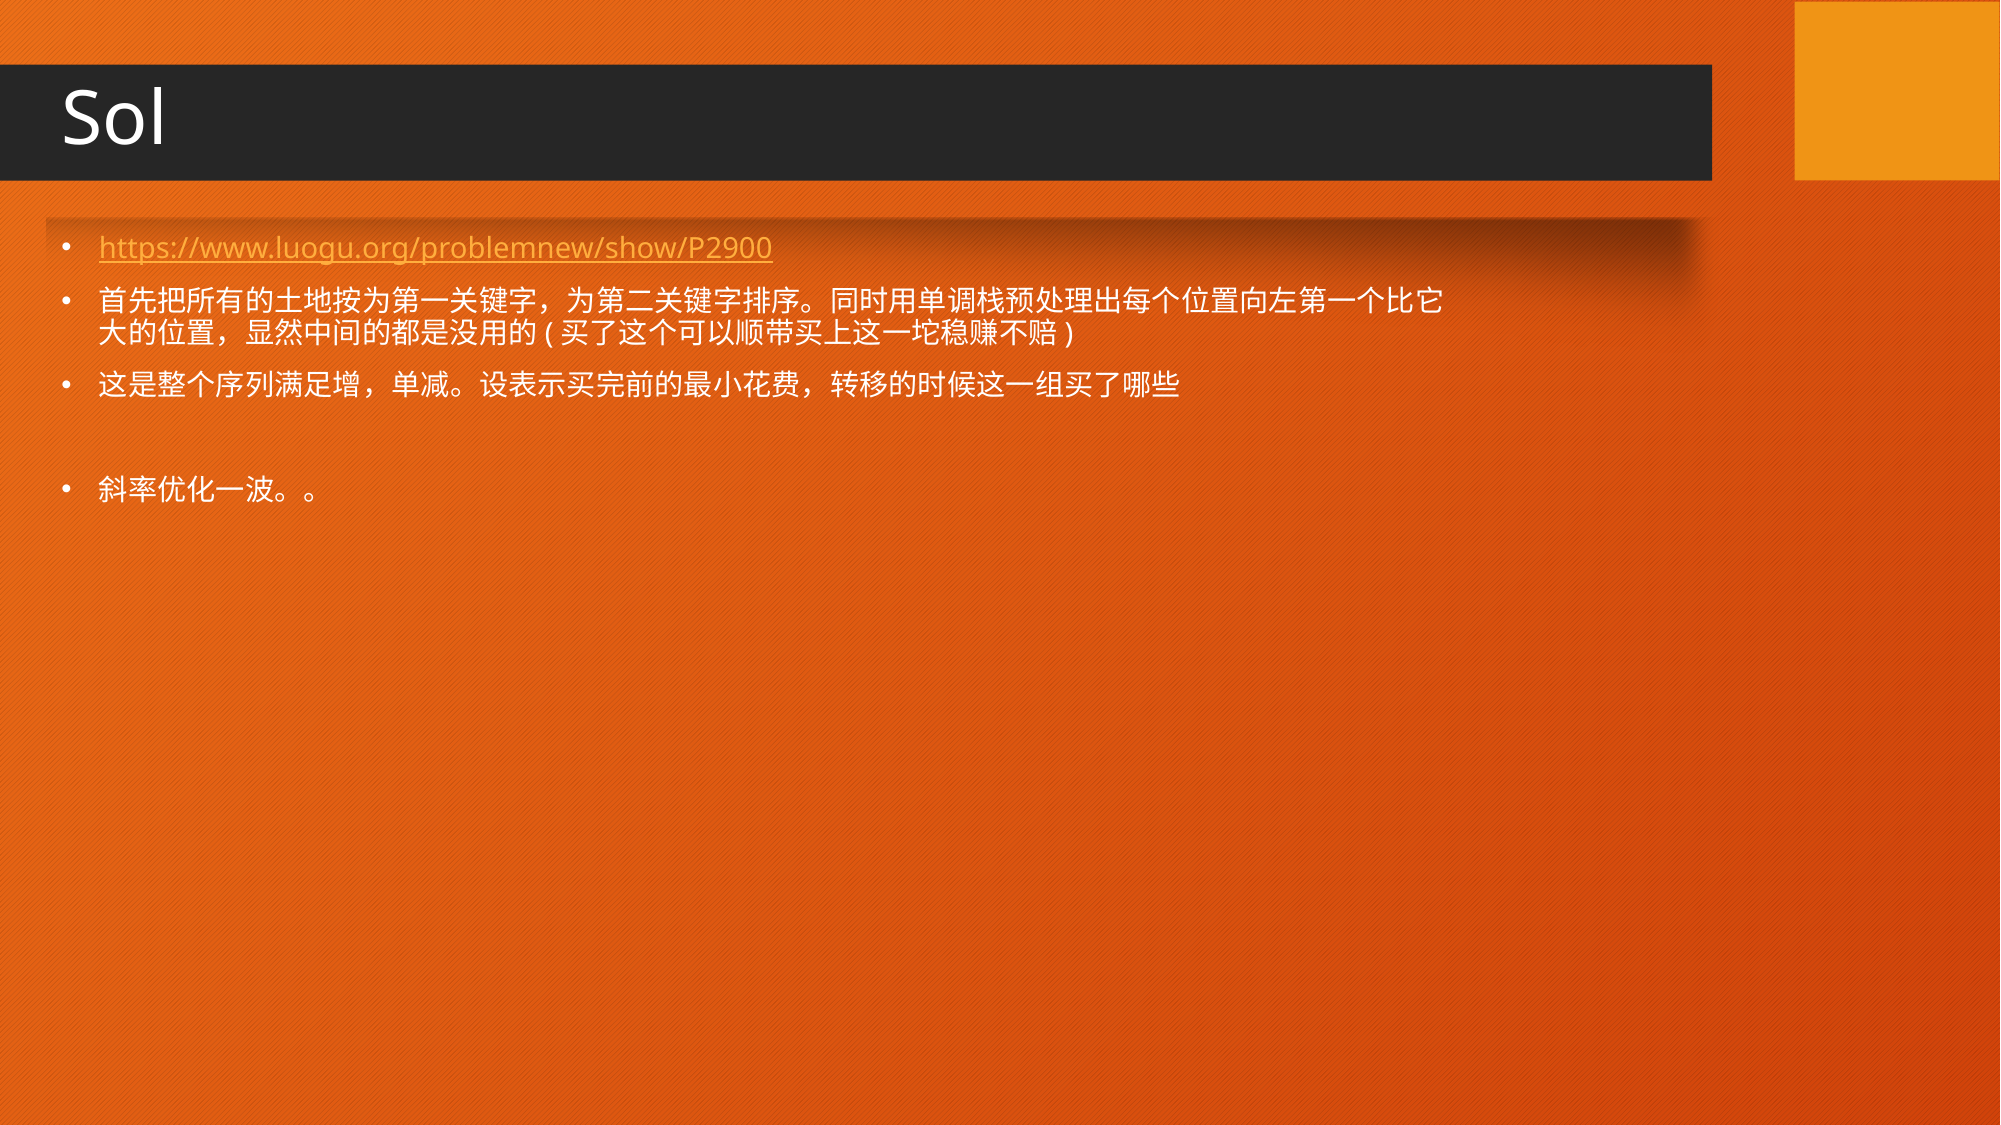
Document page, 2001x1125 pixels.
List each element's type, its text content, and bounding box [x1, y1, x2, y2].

title Sol [46, 62, 1624, 179]
picture [46, 217, 1721, 359]
